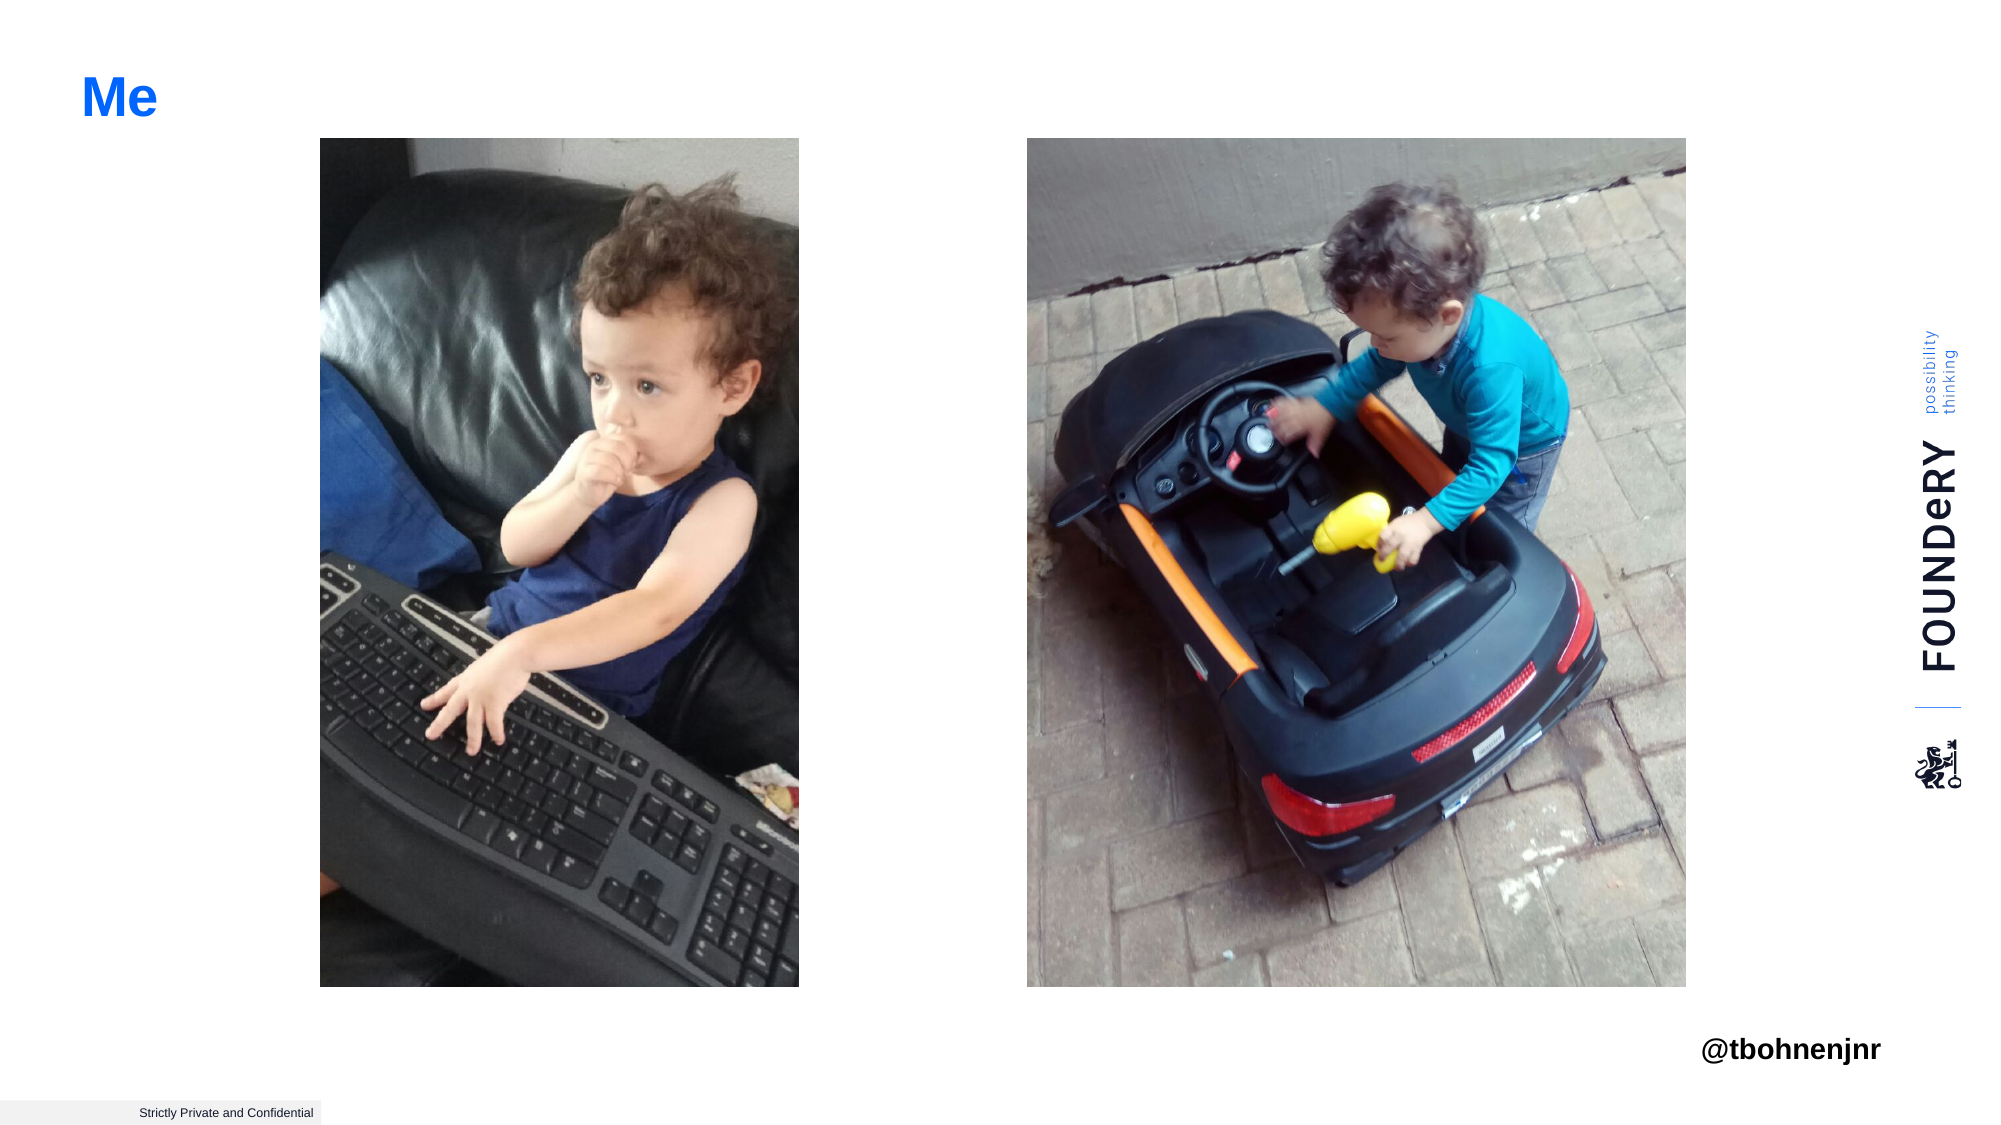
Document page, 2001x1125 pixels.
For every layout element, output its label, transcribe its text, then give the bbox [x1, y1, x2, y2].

text_box @tbohnenjnr [628, 1026, 1889, 1103]
list Me [73, 59, 1878, 138]
picture [320, 137, 799, 988]
picture [1915, 331, 1962, 793]
picture [1027, 137, 1687, 988]
